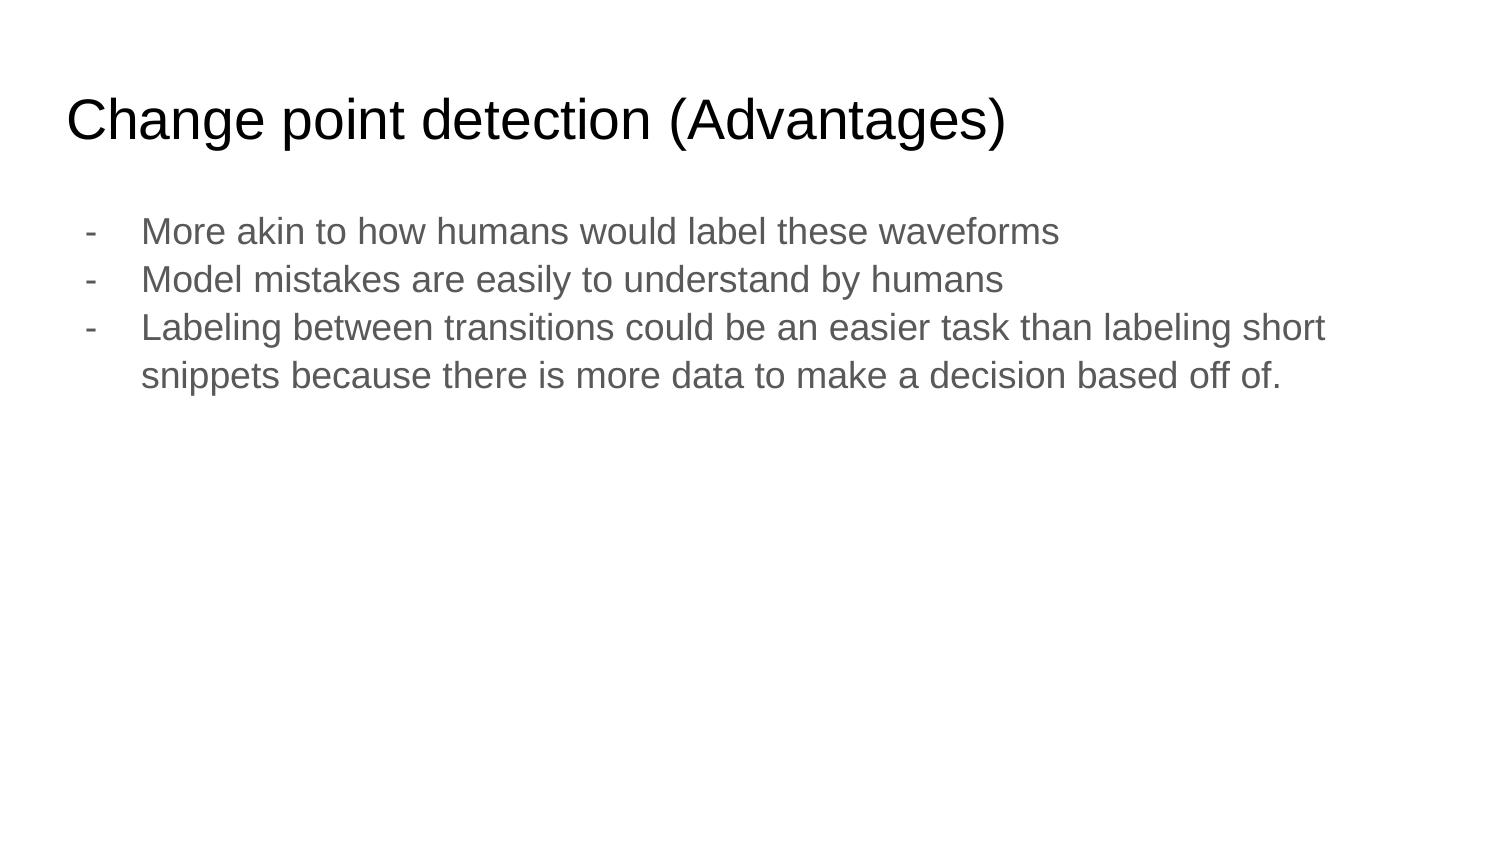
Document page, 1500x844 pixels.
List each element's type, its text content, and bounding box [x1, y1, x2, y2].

list More akin to how humans would label these waveforms Model mistakes are easily to understand by humans Labeling between transitions could be an easier task than labeling short snippets because there is more data to make a decision based off of. [51, 189, 1449, 750]
title Change point detection (Advantages) [51, 72, 1449, 167]
